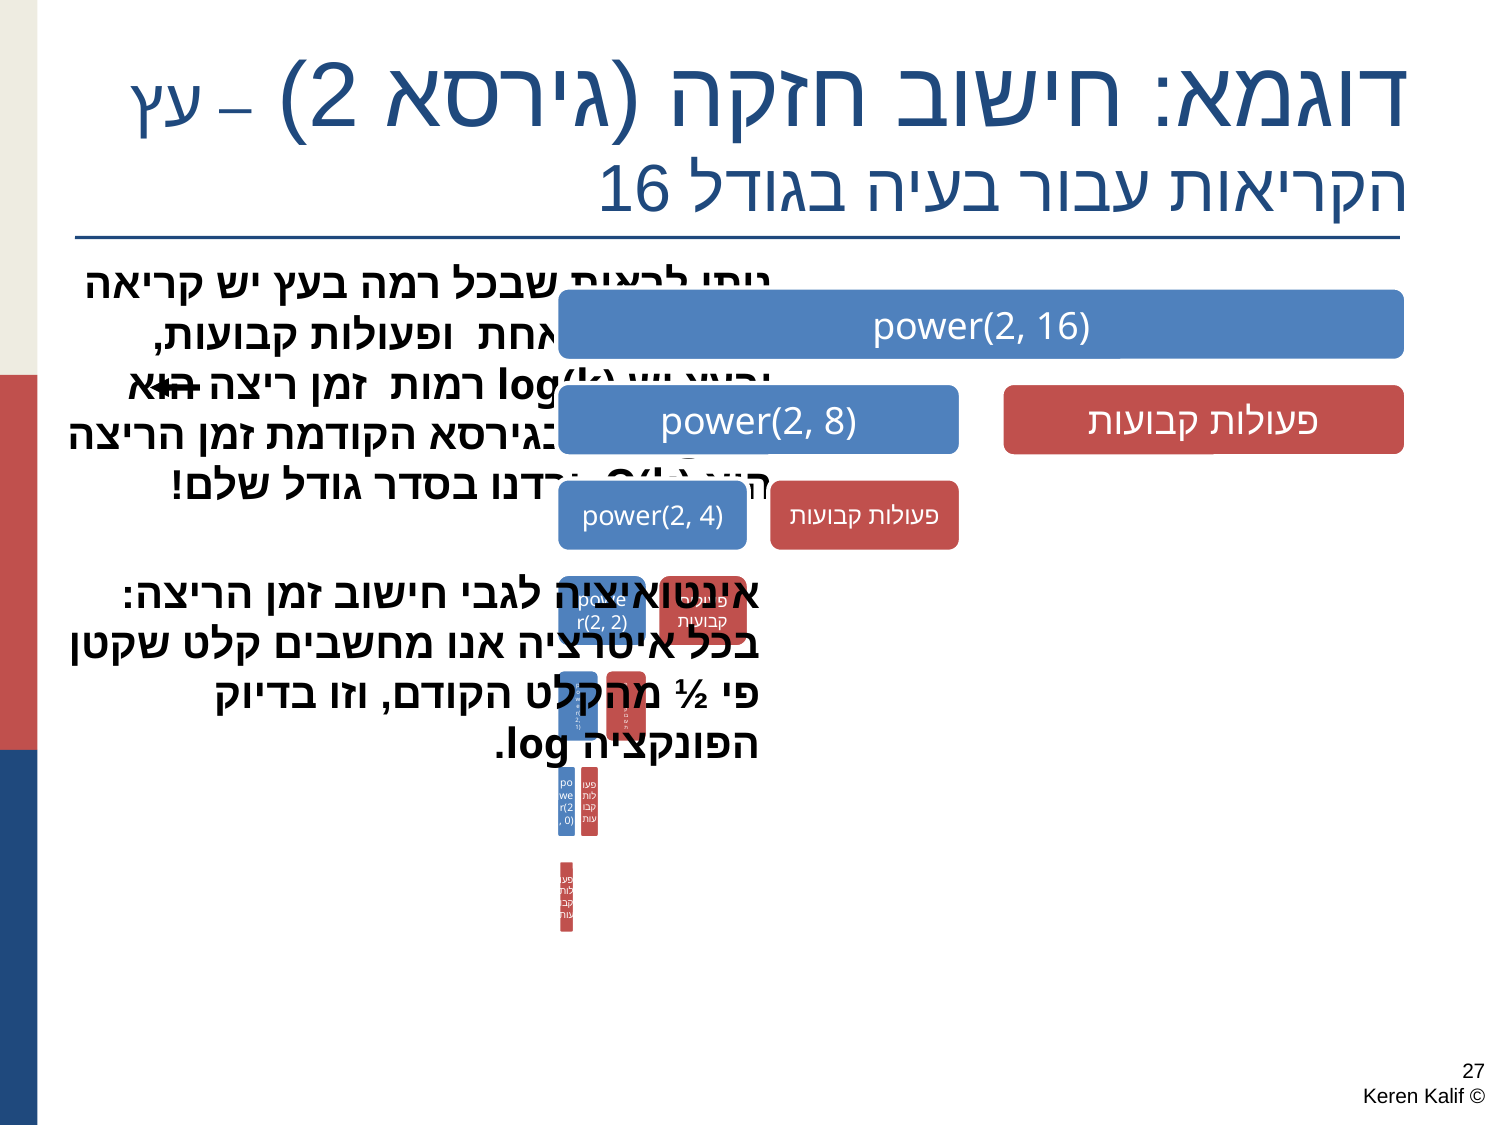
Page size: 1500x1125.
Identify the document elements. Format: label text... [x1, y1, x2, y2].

text_box 27 © Keren Kalif [1149, 1049, 1500, 1125]
text_box [150, 381, 200, 394]
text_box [449, 287, 1500, 1030]
title דוגמא: חישוב חזקה (גירסא 2) – עץ הקריאות עבור בעיה בגודל 16 [74, 45, 1426, 233]
text_box אינטואיציה לגבי חישוב זמן הריצה: בכל איטרציה אנו מחשבים קלט שקטן פי ½ מהקלט הקודם, וזו בדיוק הפונקציה log. [37, 559, 444, 775]
text_box ניתן לראות שבכל רמה בעץ יש קריאה רקורסיבית אחת ופעולות קבועות, ובעץ יש log(k) רמות זמן ריצה הוא O(log(k)). בגירסא הקודמת זמן הריצה היא O(k). ירדנו בסדר גודל שלם! [49, 249, 788, 515]
